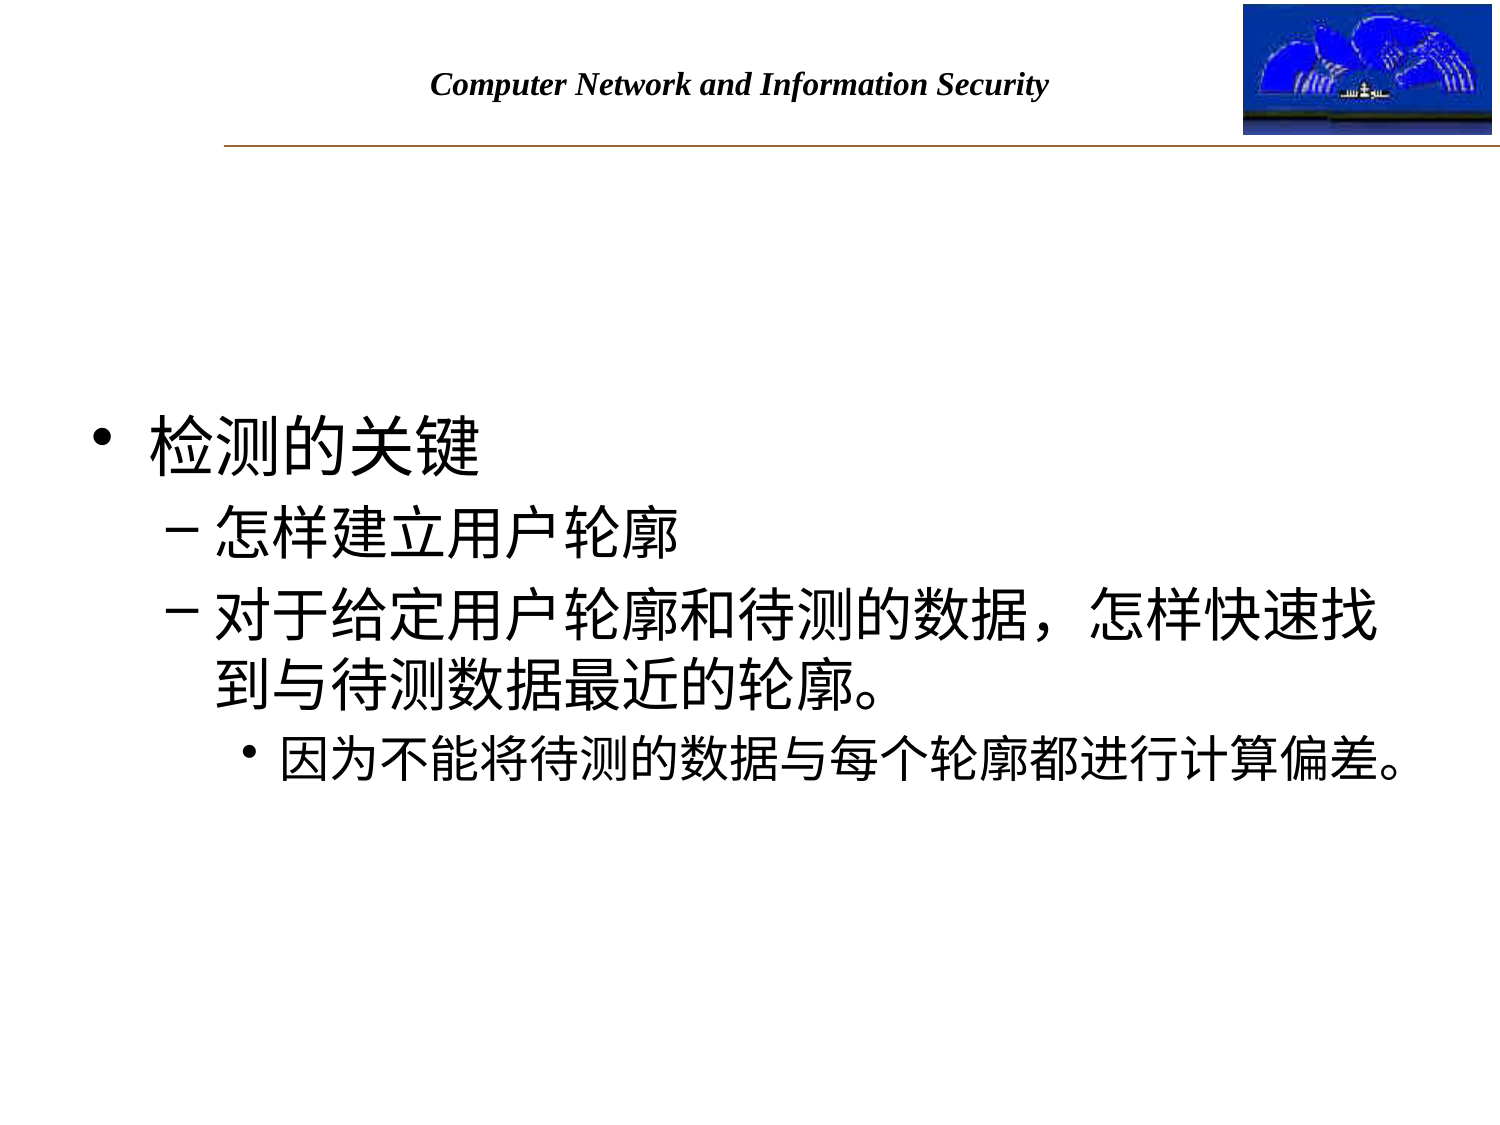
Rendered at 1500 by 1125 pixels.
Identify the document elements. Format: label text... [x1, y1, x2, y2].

list 检测的关键 怎样建立用户轮廓 对于给定用户轮廓和待测的数据，怎样快速找到与待测数据最近的轮廓。 因为不能将待测的数据与每个轮廓都进行计算偏差。 [76, 396, 1428, 953]
